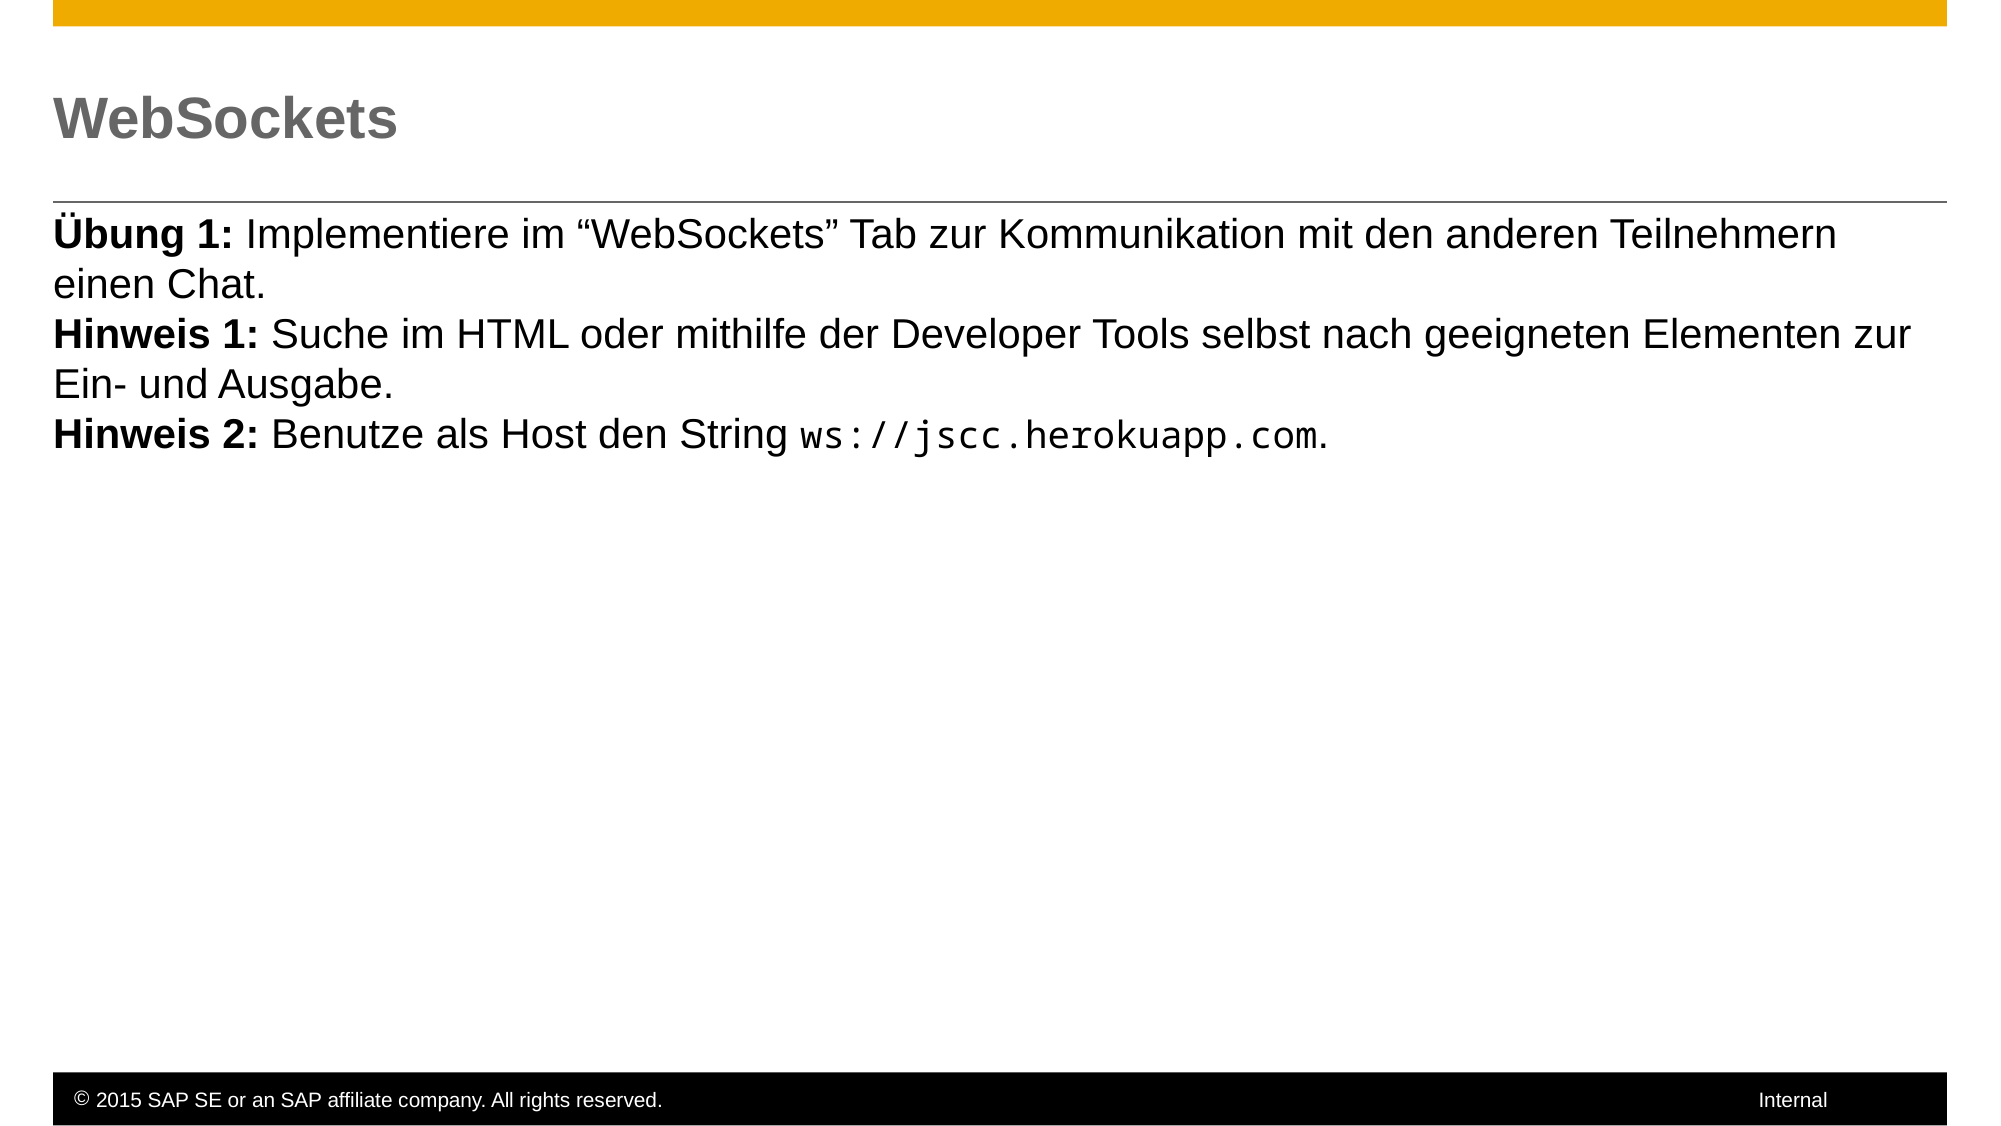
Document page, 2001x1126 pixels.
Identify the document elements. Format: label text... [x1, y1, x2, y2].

list Übung 1: Implementiere im “WebSockets” Tab zur Kommunikation mit den anderen Teilnehmern einen Chat. Hinweis 1: Suche im HTML oder mithilfe der Developer Tools selbst nach geeigneten Elementen zur Ein- und Ausgabe. Hinweis 2: Benutze als Host den String ws://jscc.herokuapp.com. [53, 206, 1947, 928]
title WebSockets [53, 53, 1947, 178]
